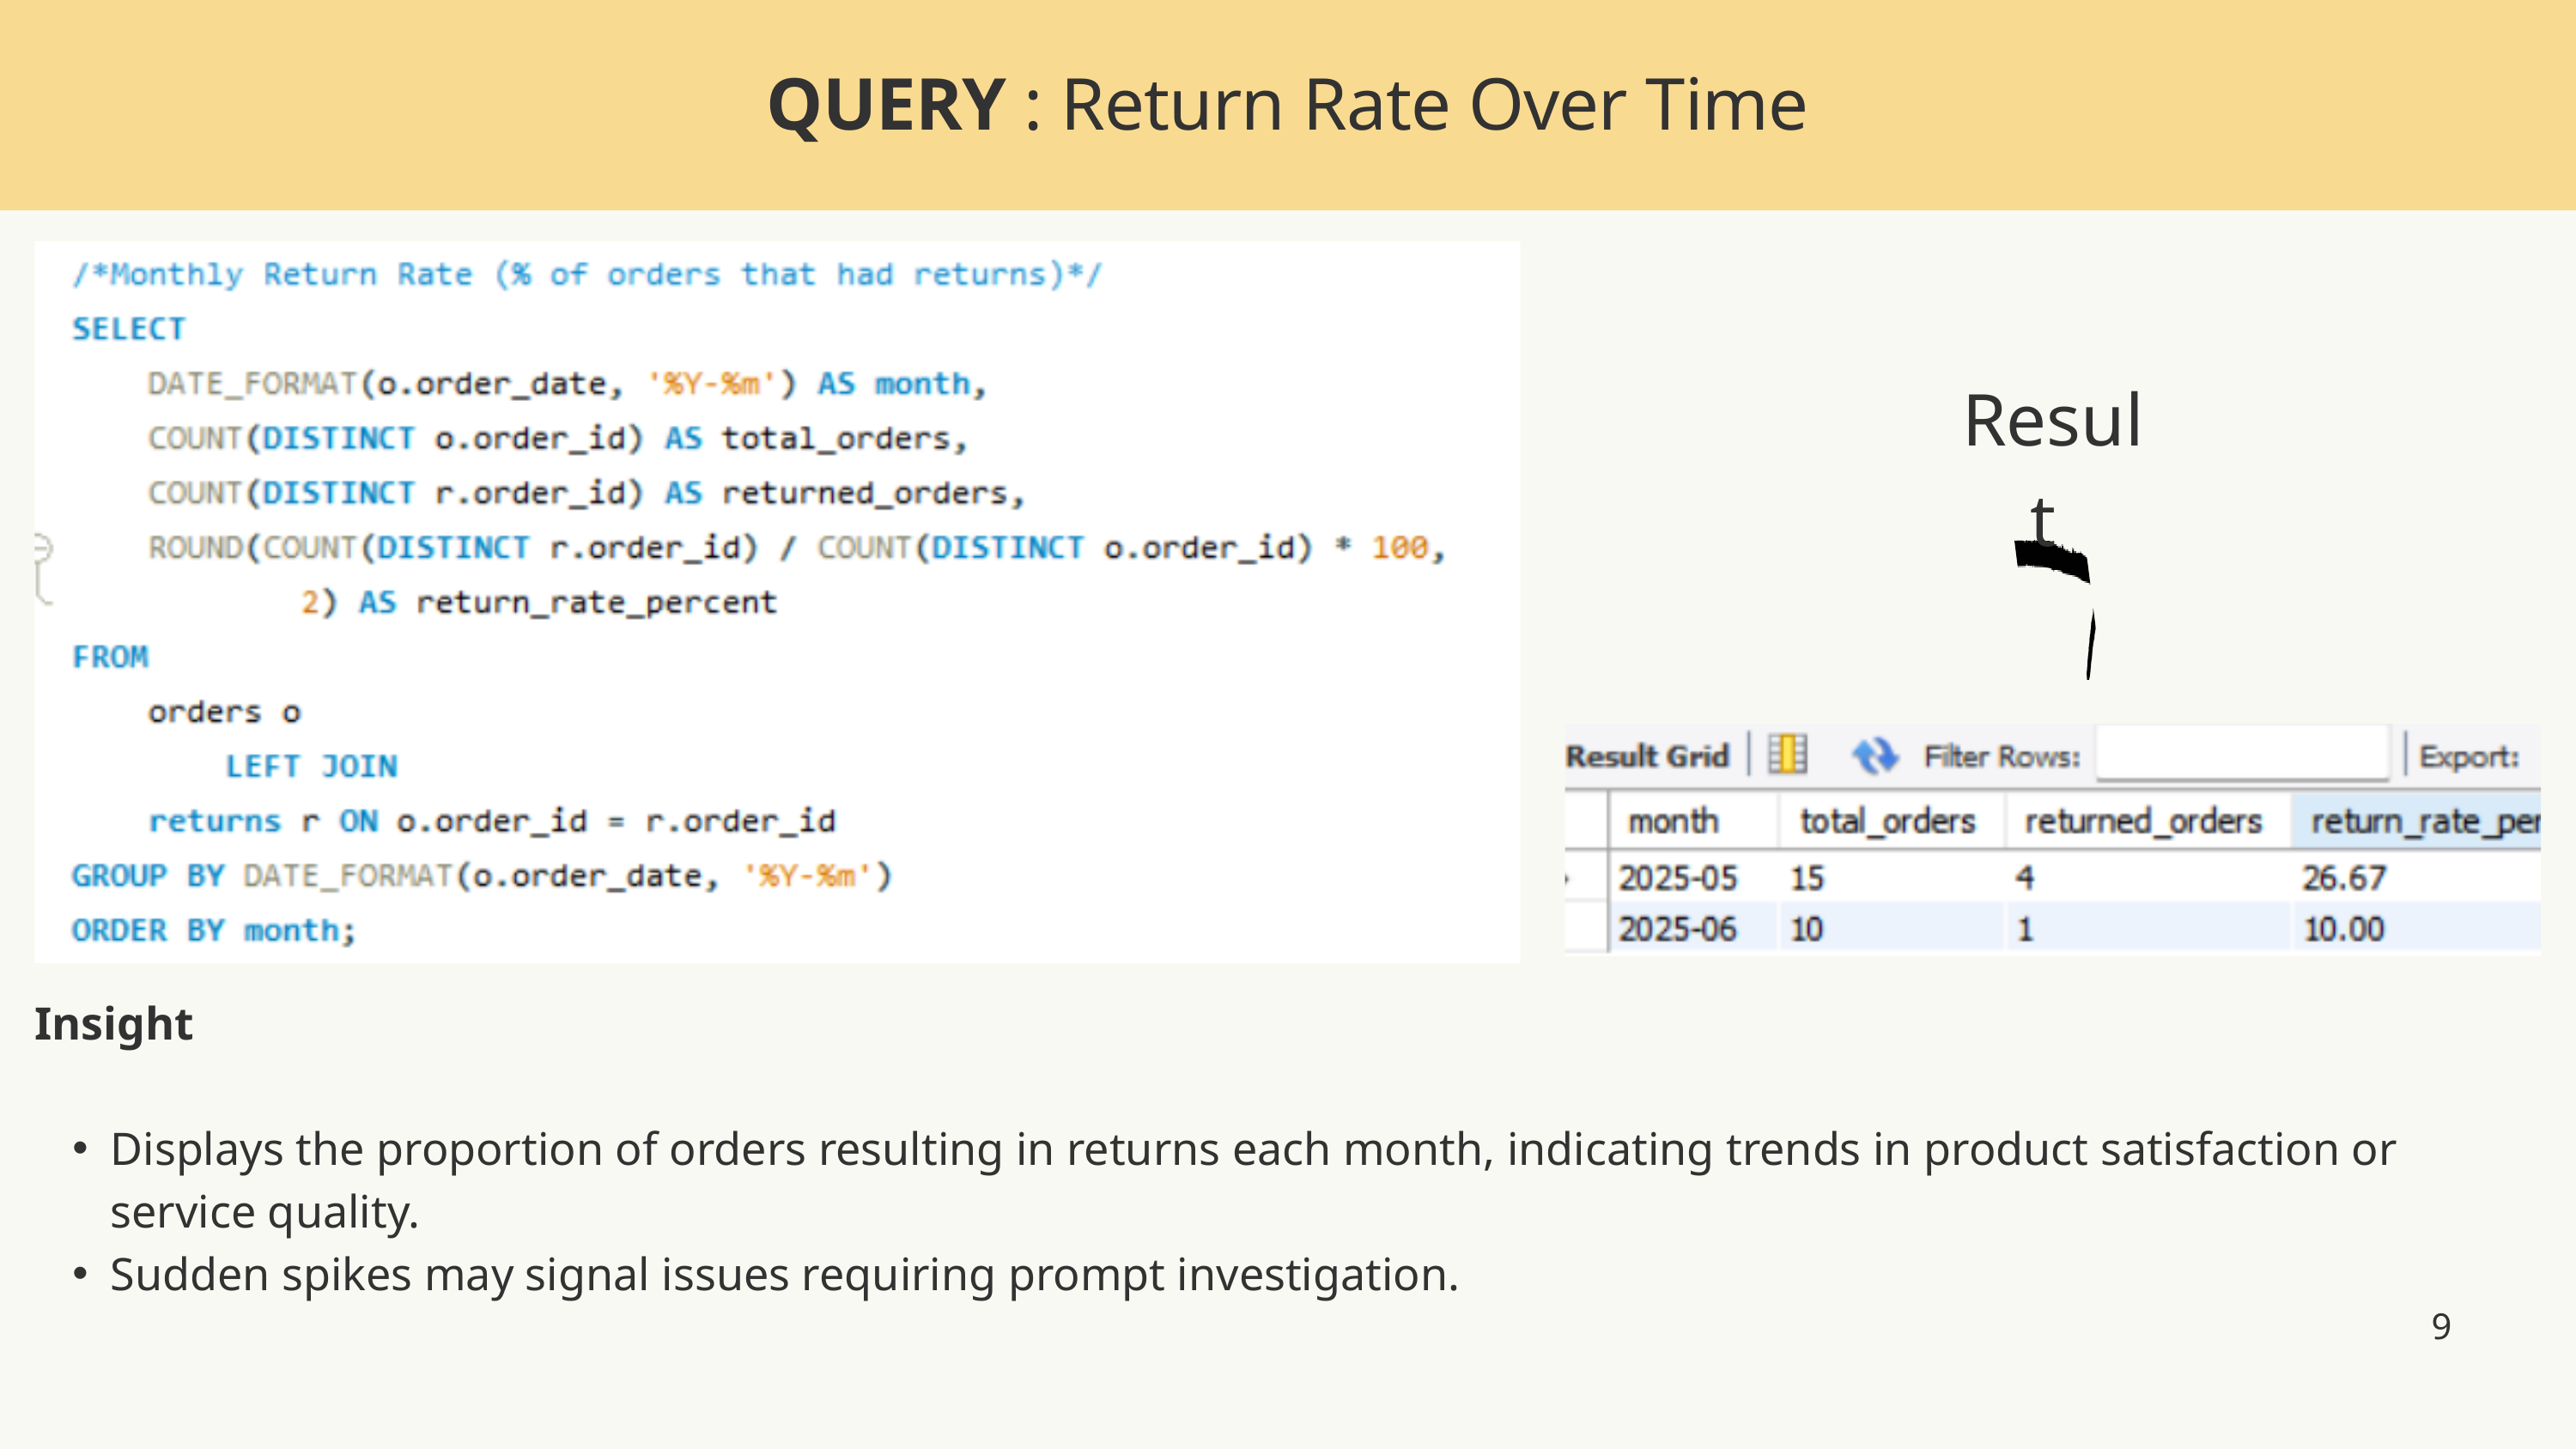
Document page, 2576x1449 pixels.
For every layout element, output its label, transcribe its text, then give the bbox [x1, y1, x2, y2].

text_box [2016, 561, 2102, 687]
text_box [34, 241, 1521, 963]
text_box Insight Displays the proportion of orders resulting in returns each month, indicating trends in product satisfaction or service quality. Sudden spikes may signal issues requiring prompt investigation. [34, 986, 2542, 1425]
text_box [0, 0, 2576, 211]
text_box Result [1958, 360, 2148, 561]
text_box [1564, 724, 2542, 956]
text_box 9 [2431, 1296, 2452, 1348]
